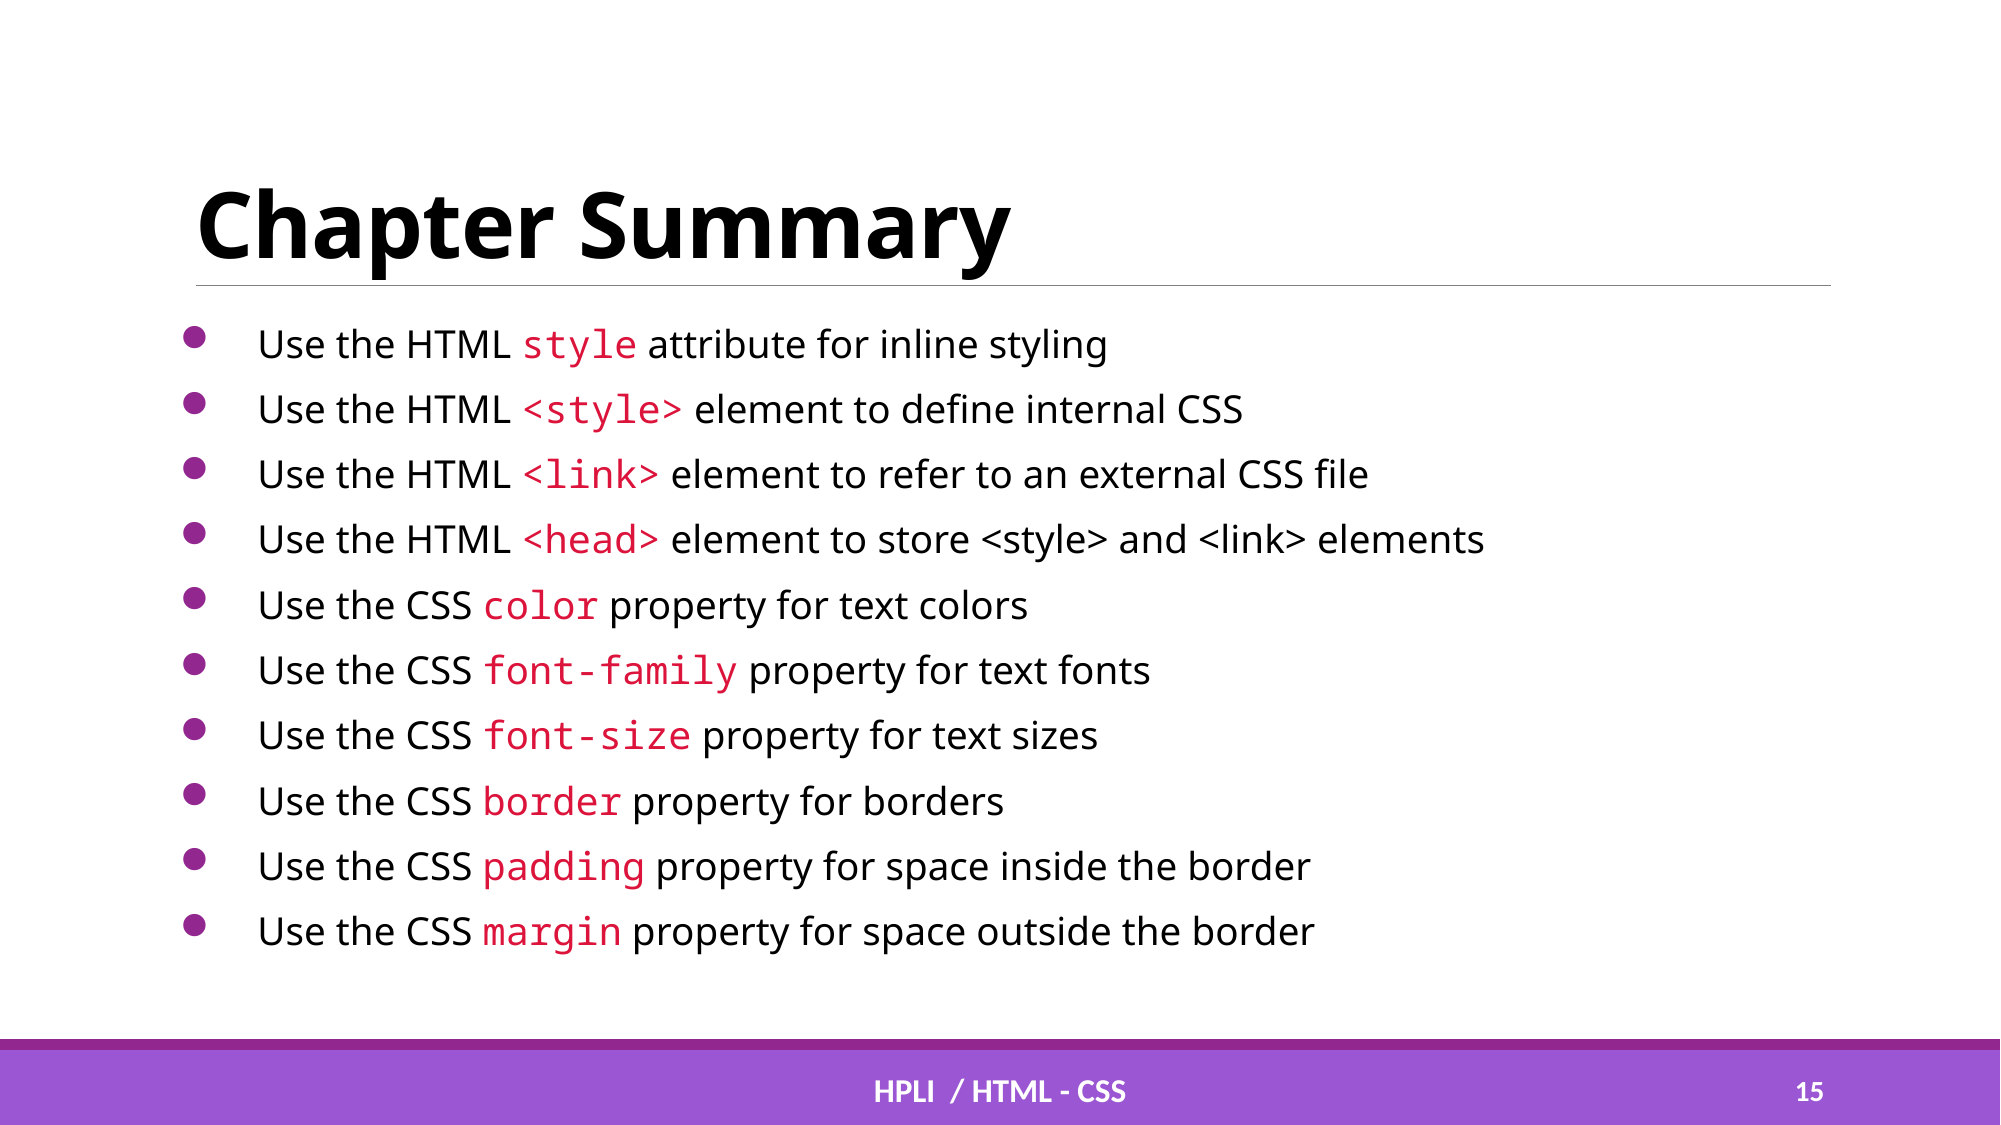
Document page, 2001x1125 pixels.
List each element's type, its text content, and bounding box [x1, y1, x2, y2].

title Chapter Summary [180, 47, 1830, 285]
list Use the HTML style attribute for inline styling Use the HTML <style> element to define internal CSS Use the HTML <link> element to refer to an external CSS file Use the HTML <head> element to store <style> and <link> elements Use the CSS color property for text colors Use the CSS font-family property for text fonts Use the CSS font-size property for text sizes Use the CSS border property for borders Use the CSS padding property for space inside the border Use the CSS margin property for space outside the border [180, 302, 1830, 963]
footer HPLI / HTML - css [604, 1059, 1396, 1120]
slide_number 14 [1624, 1059, 1840, 1120]
